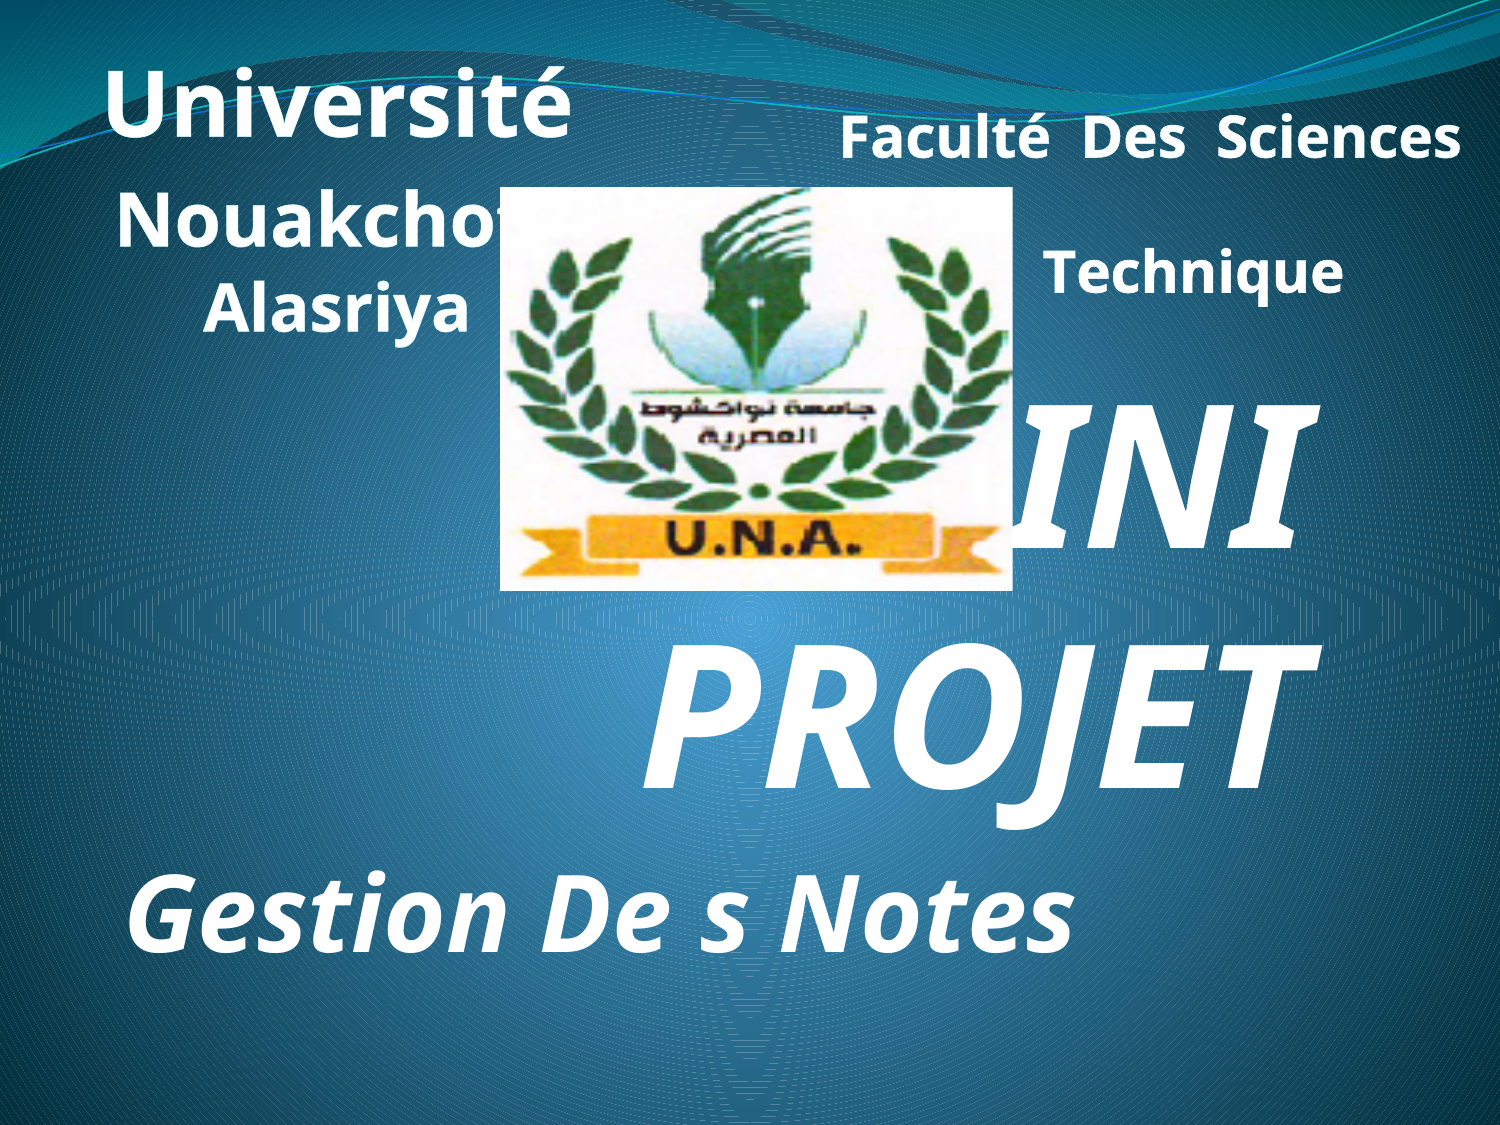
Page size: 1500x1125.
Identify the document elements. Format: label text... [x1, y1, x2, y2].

picture [499, 187, 1013, 618]
subtitle Gestion De s Notes [99, 837, 1200, 1075]
text_box Université Nouakchott Alasriya [0, 37, 713, 353]
title MINI PROJET [112, 587, 1313, 829]
text_box Faculté Des Sciences Et Technique [800, 37, 1500, 323]
